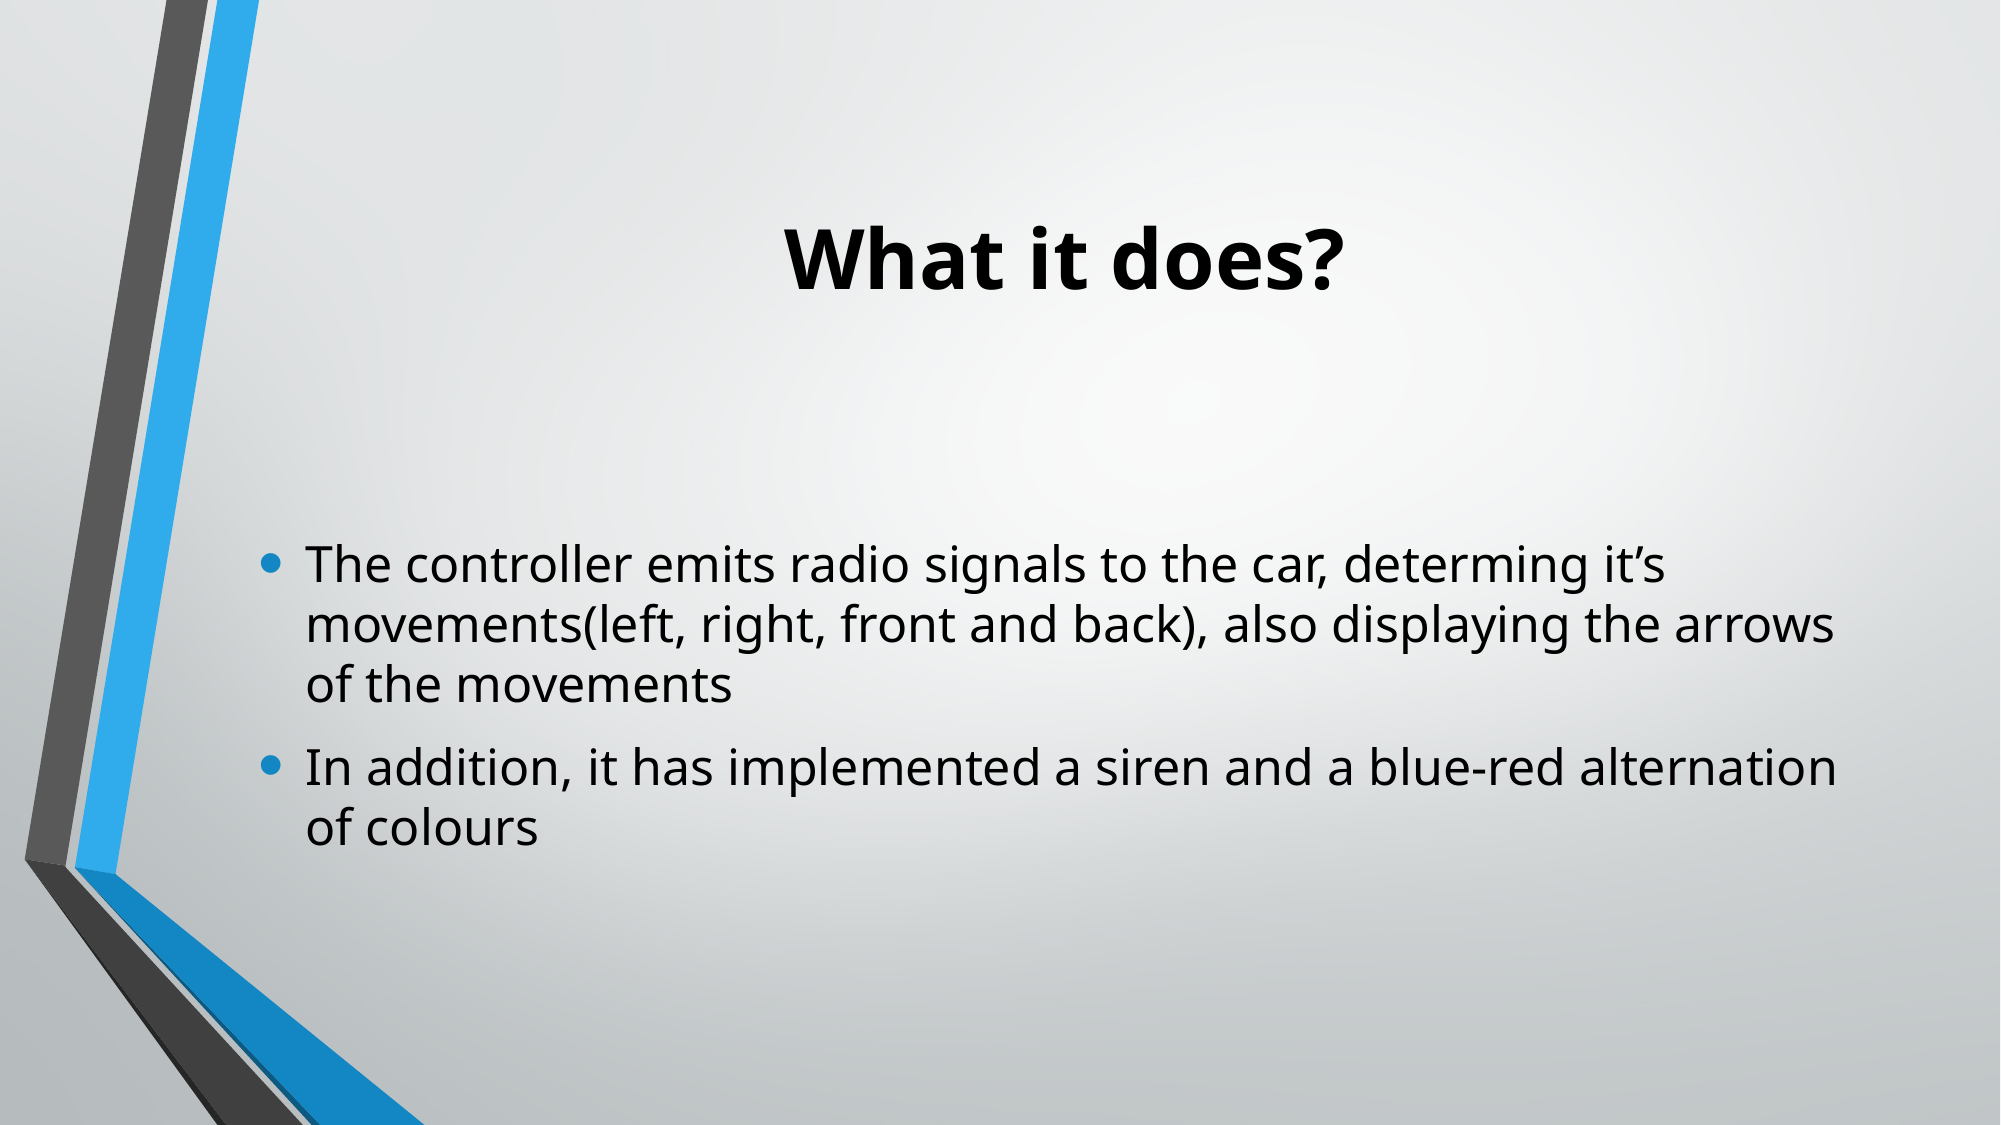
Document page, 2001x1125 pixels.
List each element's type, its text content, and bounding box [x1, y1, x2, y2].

title What it does? [243, 112, 1887, 400]
list The controller emits radio signals to the car, determing it’s movements(left, right, front and back), also displaying the arrows of the movements In addition, it has implemented a siren and a blue-red alternation of colours [243, 437, 1887, 950]
